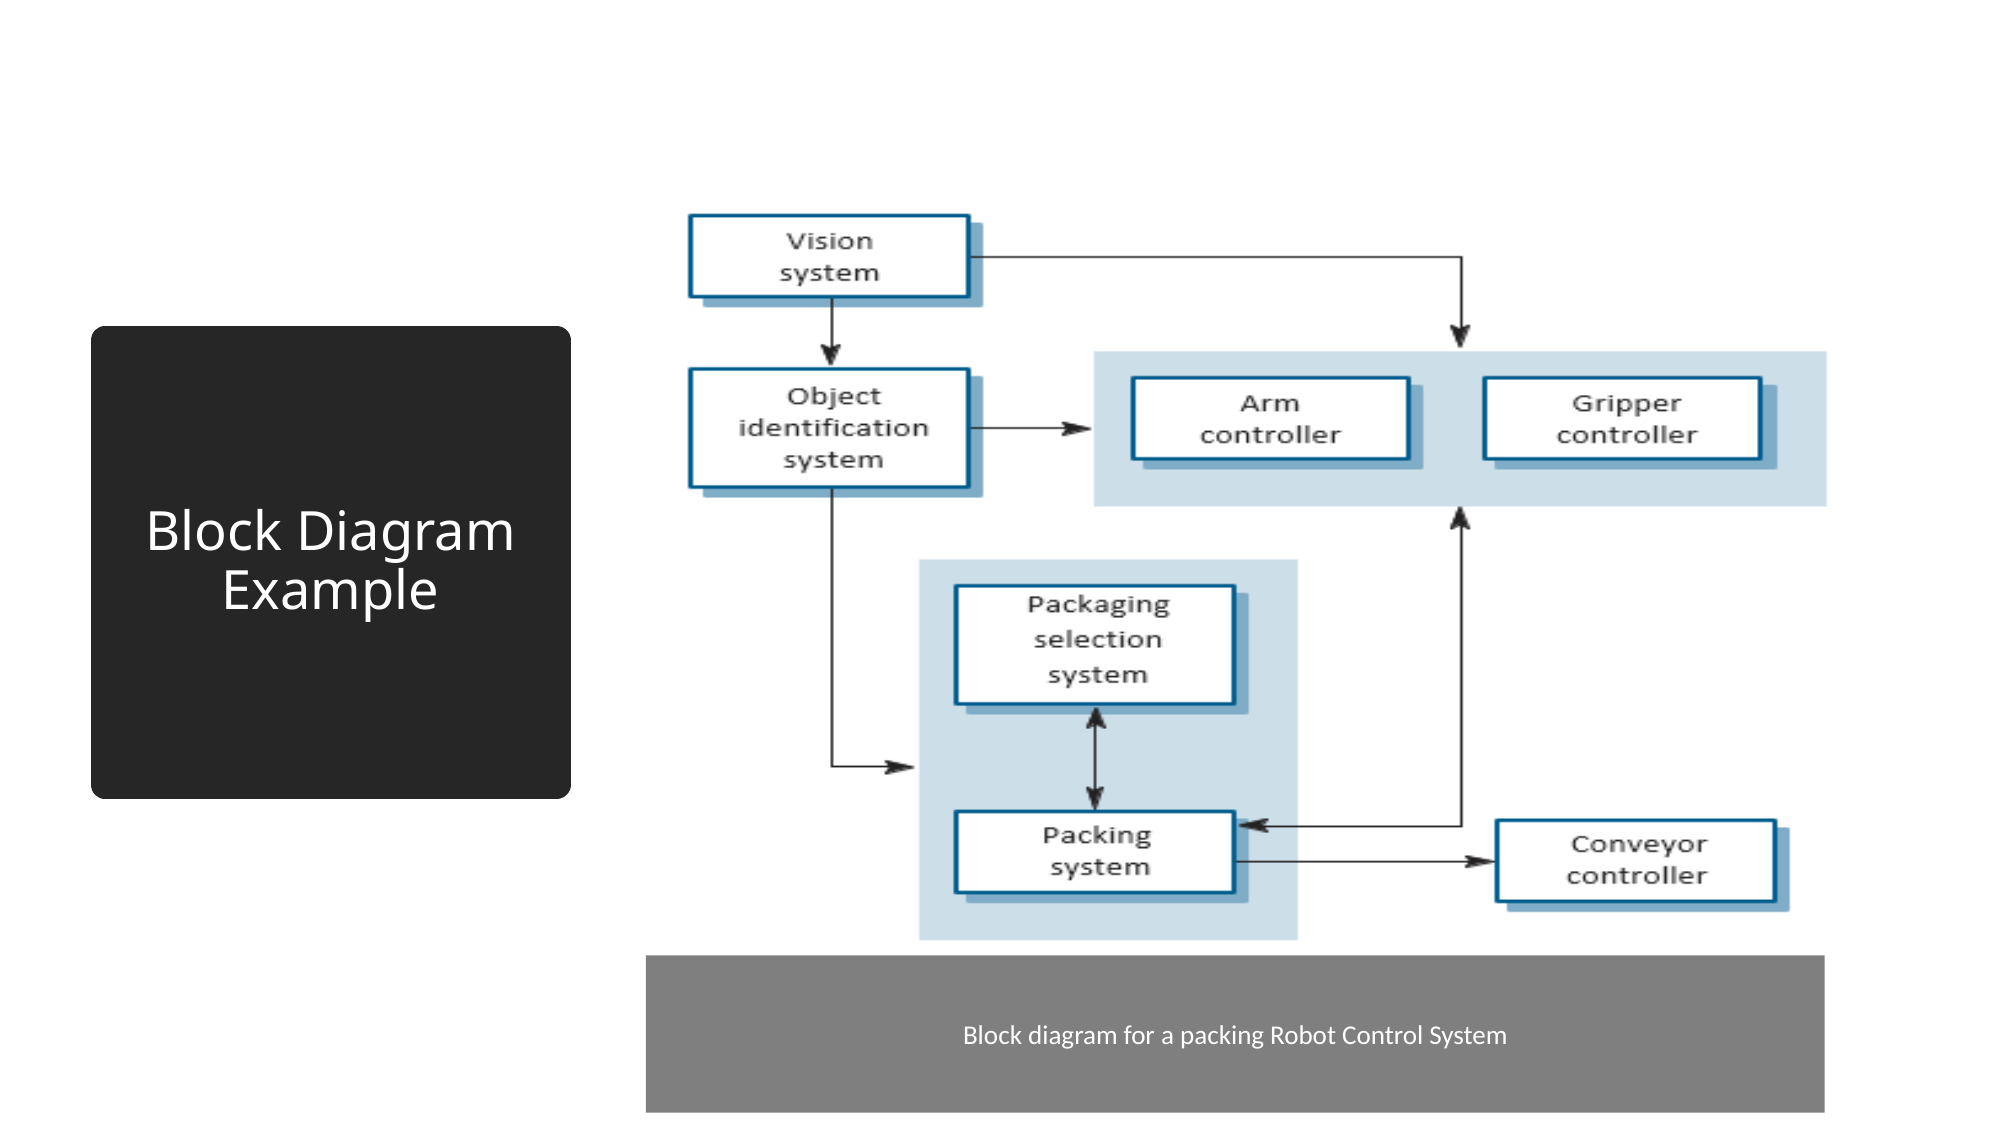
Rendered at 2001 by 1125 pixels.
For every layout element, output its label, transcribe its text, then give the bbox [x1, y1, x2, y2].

title Block Diagram Example [105, 340, 557, 785]
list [662, 168, 1842, 956]
text_box Block diagram for a packing Robot Control System [645, 955, 1825, 1113]
